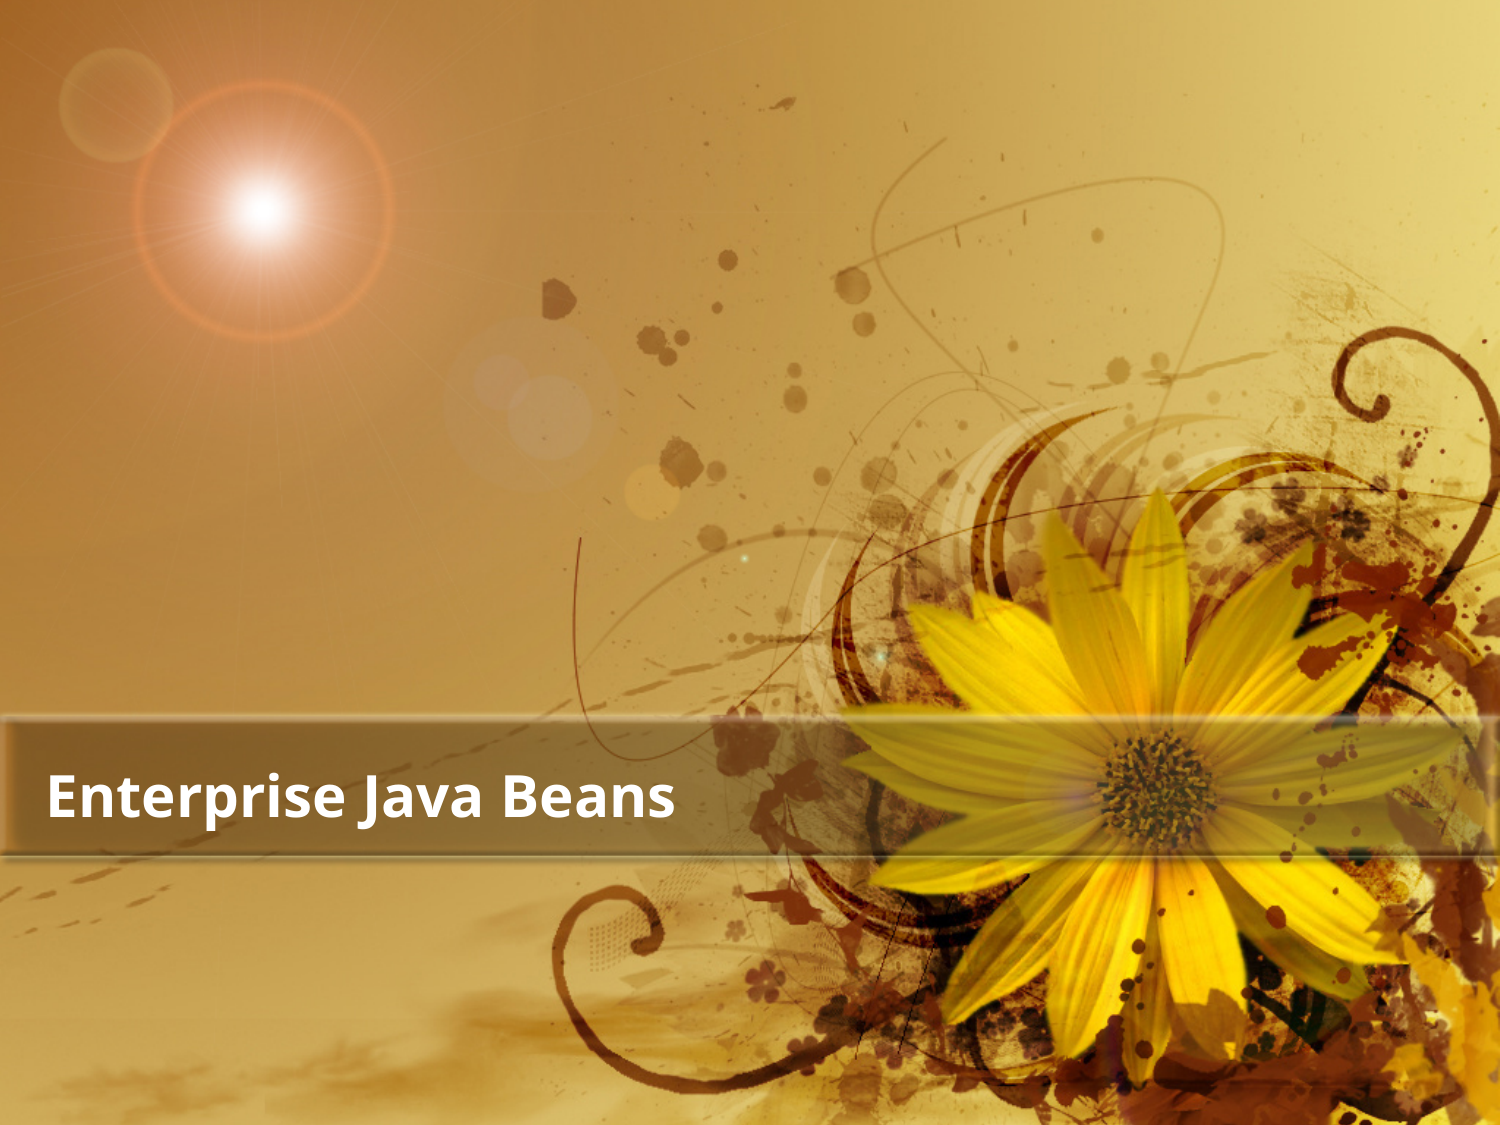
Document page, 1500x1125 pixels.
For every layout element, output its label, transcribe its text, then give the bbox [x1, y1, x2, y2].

picture [0, 0, 1500, 1125]
title Enterprise Java Beans [34, 749, 769, 838]
